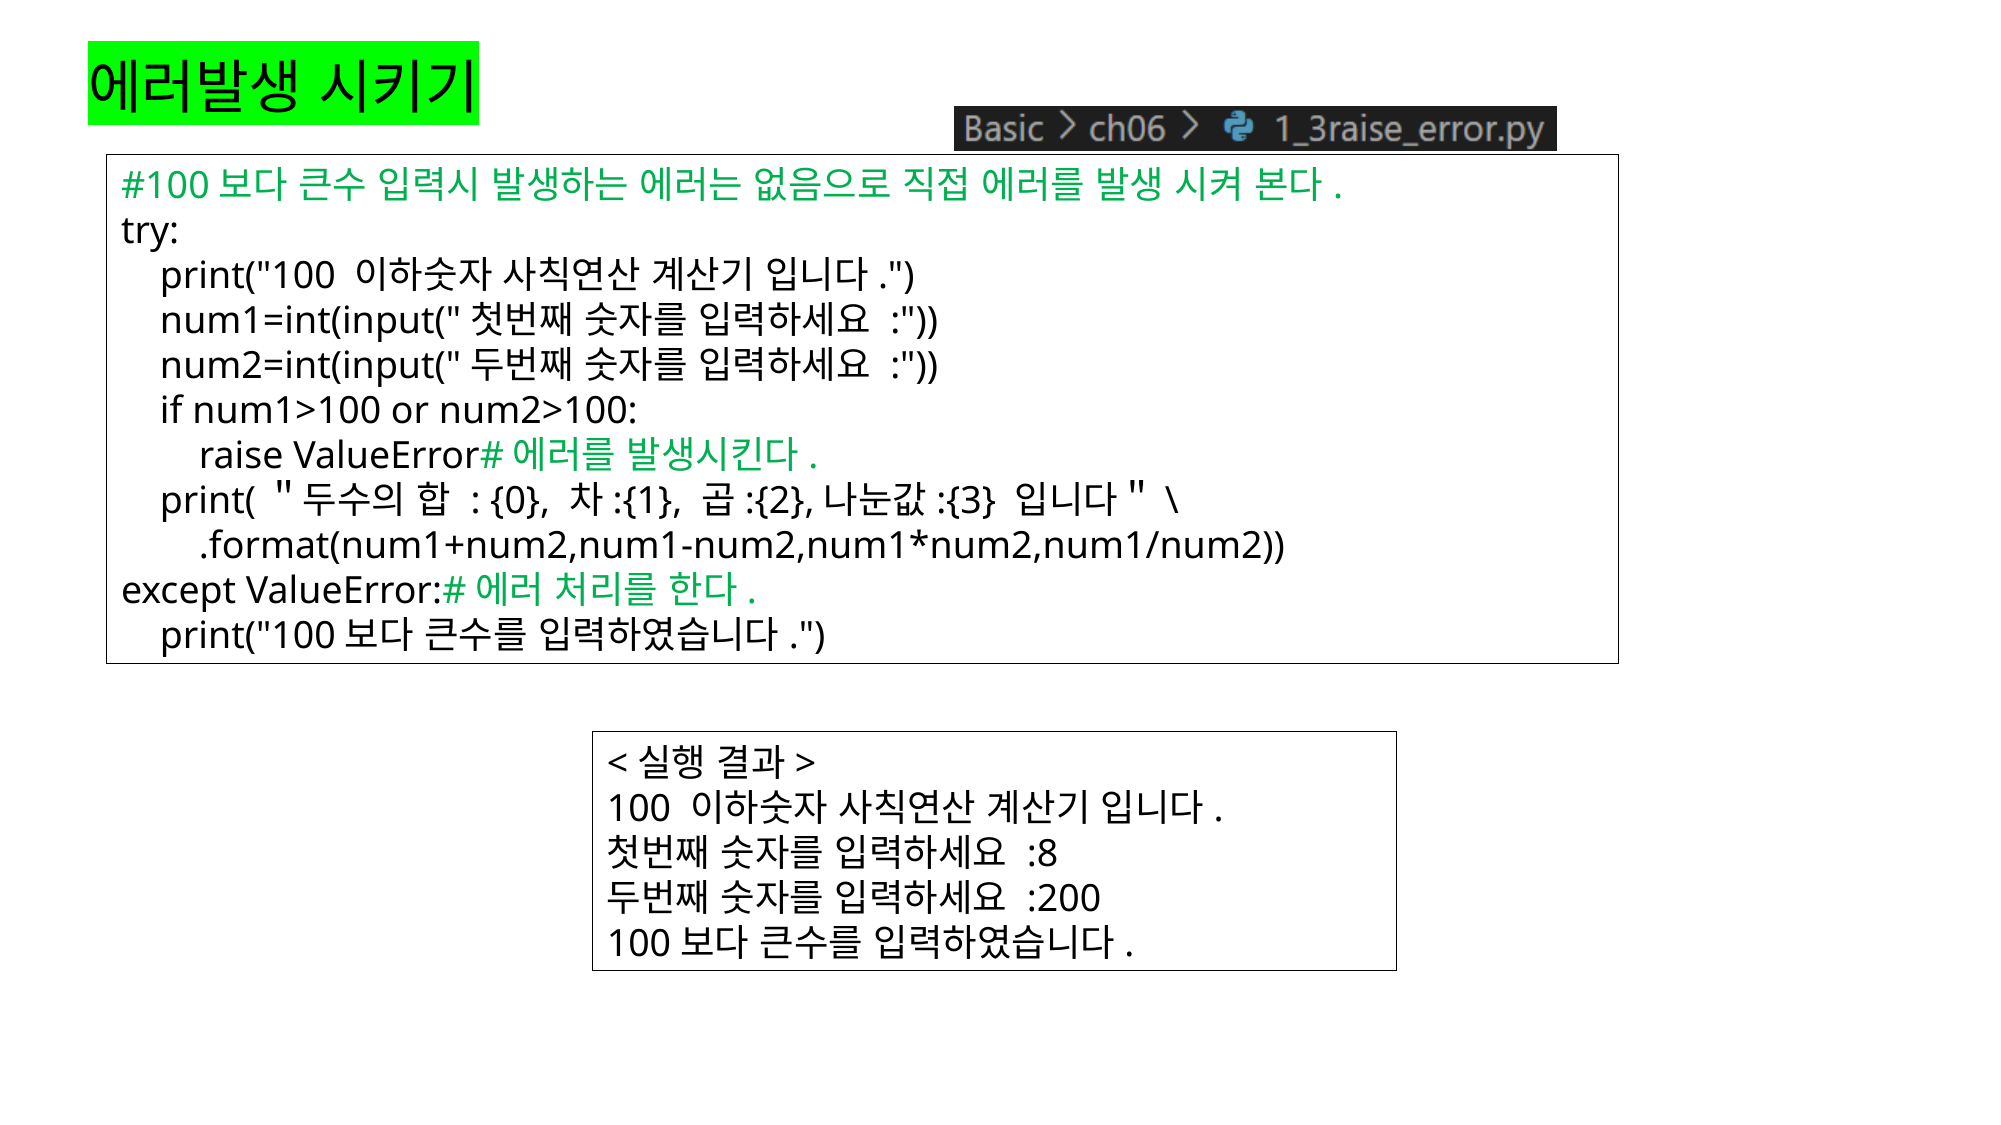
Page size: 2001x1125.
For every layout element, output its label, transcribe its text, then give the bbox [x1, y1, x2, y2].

text_box #100보다 큰수 입력시 발생하는 에러는 없음으로 직접 에러를 발생 시켜 본다. try: print("100 이하숫자 사칙연산 계산기 입니다.") num1=int(input("첫번째 숫자를 입력하세요 :")) num2=int(input("두번째 숫자를 입력하세요 :")) if num1>100 or num2>100: raise ValueError#에러를 발생시킨다. print(＂두수의 합 : {0}, 차:{1}, 곱:{2},나눈값:{3} 입니다＂\ .format(num1+num2,num1-num2,num1*num2,num1/num2)) except ValueError:#에러 처리를 한다. print("100보다 큰수를 입력하였습니다.") [106, 154, 1619, 664]
text_box 에러발생 시키기 [73, 35, 797, 129]
picture [954, 106, 1557, 151]
text_box <실행 결과> 100 이하숫자 사칙연산 계산기 입니다. 첫번째 숫자를 입력하세요 :8 두번째 숫자를 입력하세요 :200 100보다 큰수를 입력하였습니다. [592, 731, 1397, 971]
